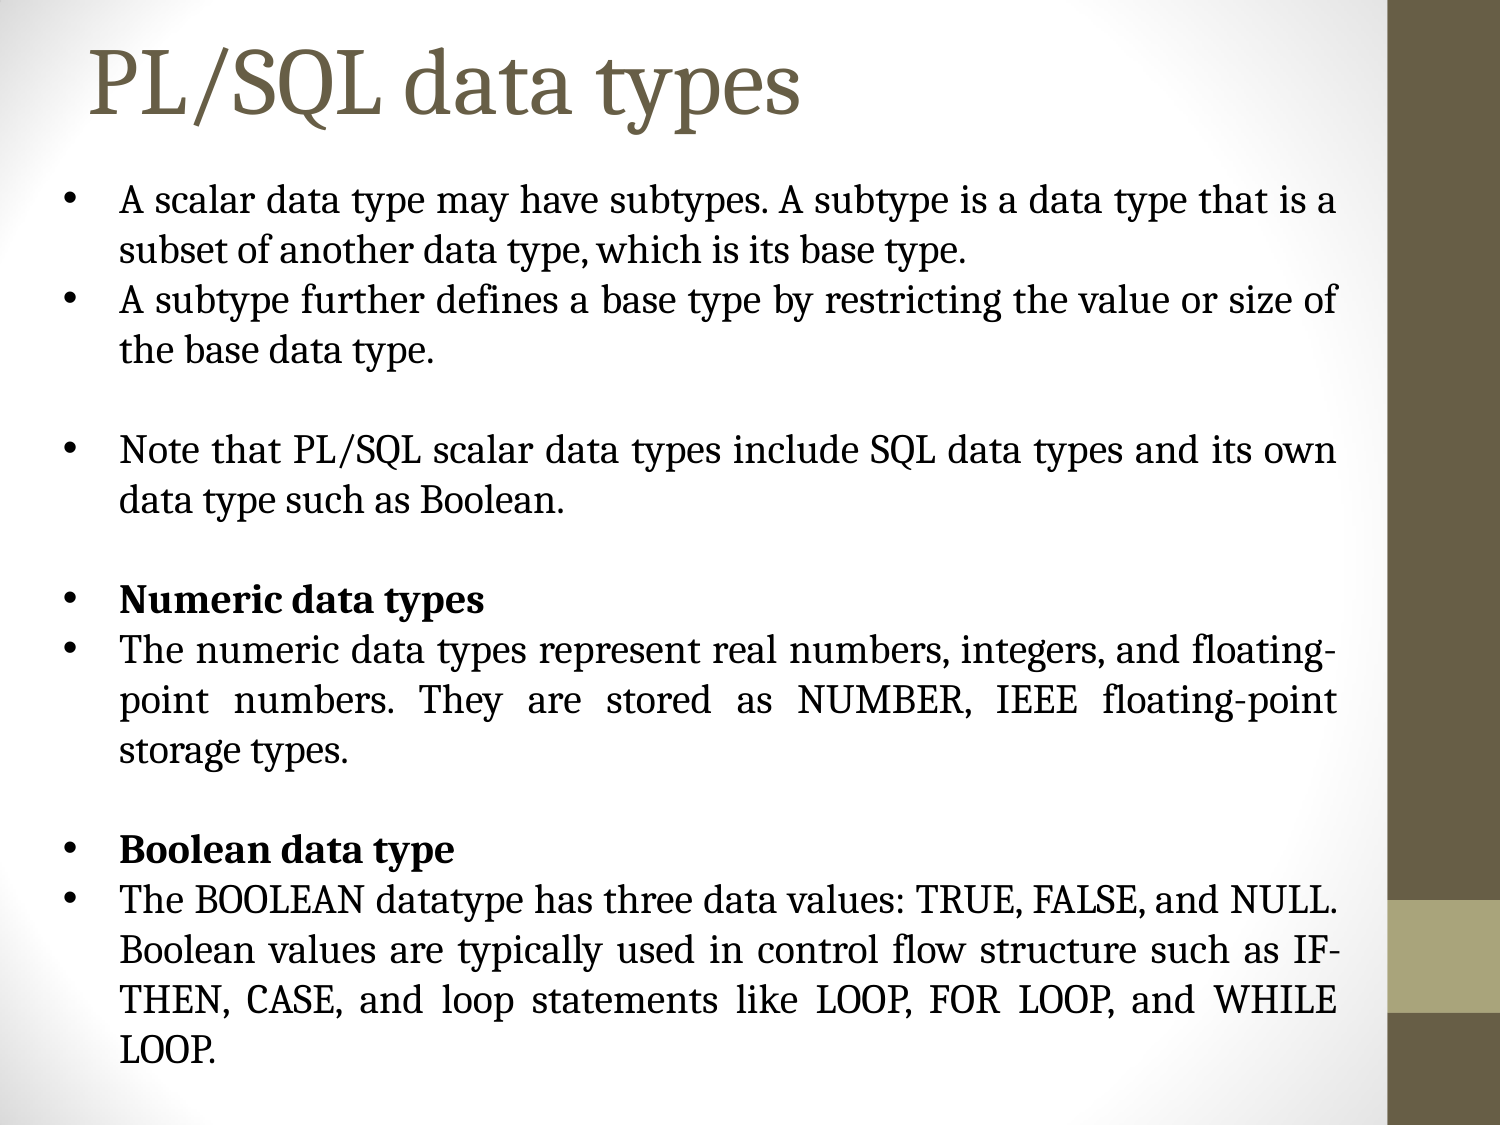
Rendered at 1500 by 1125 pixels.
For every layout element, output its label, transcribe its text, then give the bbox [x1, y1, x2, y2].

list A scalar data type may have subtypes. A subtype is a data type that is a subset of another data type, which is its base type. A subtype further defines a base type by restricting the value or size of the base data type. Note that PL/SQL scalar data types include SQL data types and its own data type such as Boolean. Numeric data types The numeric data types represent real numbers, integers, and floating-point numbers. They are stored as NUMBER, IEEE floating-point storage types. Boolean data type The BOOLEAN datatype has three data values: TRUE, FALSE, and NULL. Boolean values are typically used in control flow structure such as IF-THEN, CASE, and loop statements like LOOP, FOR LOOP, and WHILE LOOP. [62, 171, 1338, 1081]
picture [0, 0, 1387, 1125]
title PL/SQL data types [87, 19, 1413, 254]
